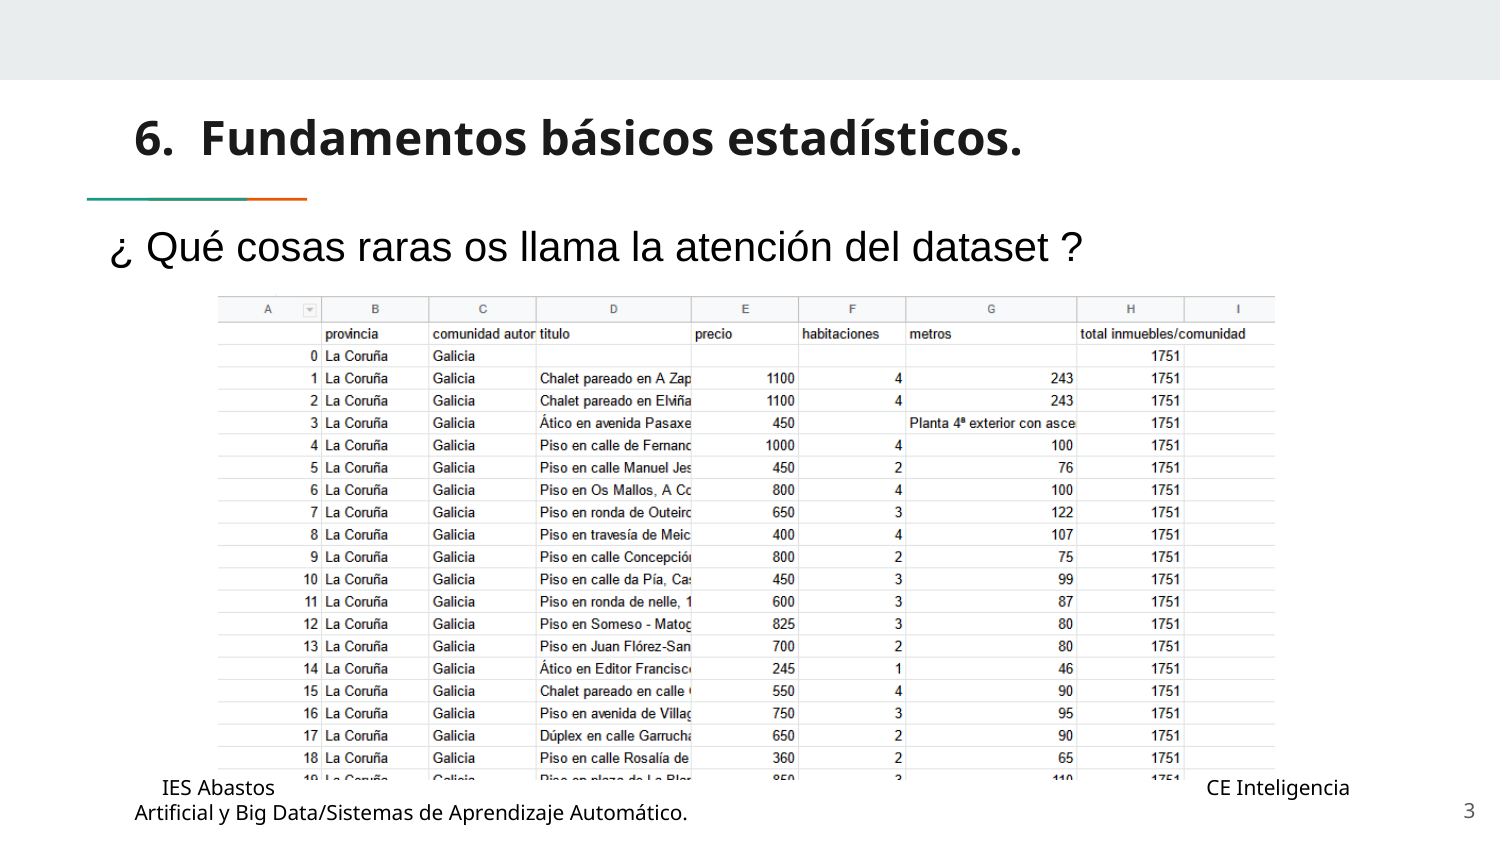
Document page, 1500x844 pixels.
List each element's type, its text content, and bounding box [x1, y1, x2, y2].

picture [218, 293, 1275, 780]
title 6. Fundamentos básicos estadísticos. [119, 92, 1381, 181]
slide_number ‹#› [1400, 779, 1491, 844]
text_box ¿ Qué cosas raras os llama la atención del dataset ? [93, 208, 1389, 287]
